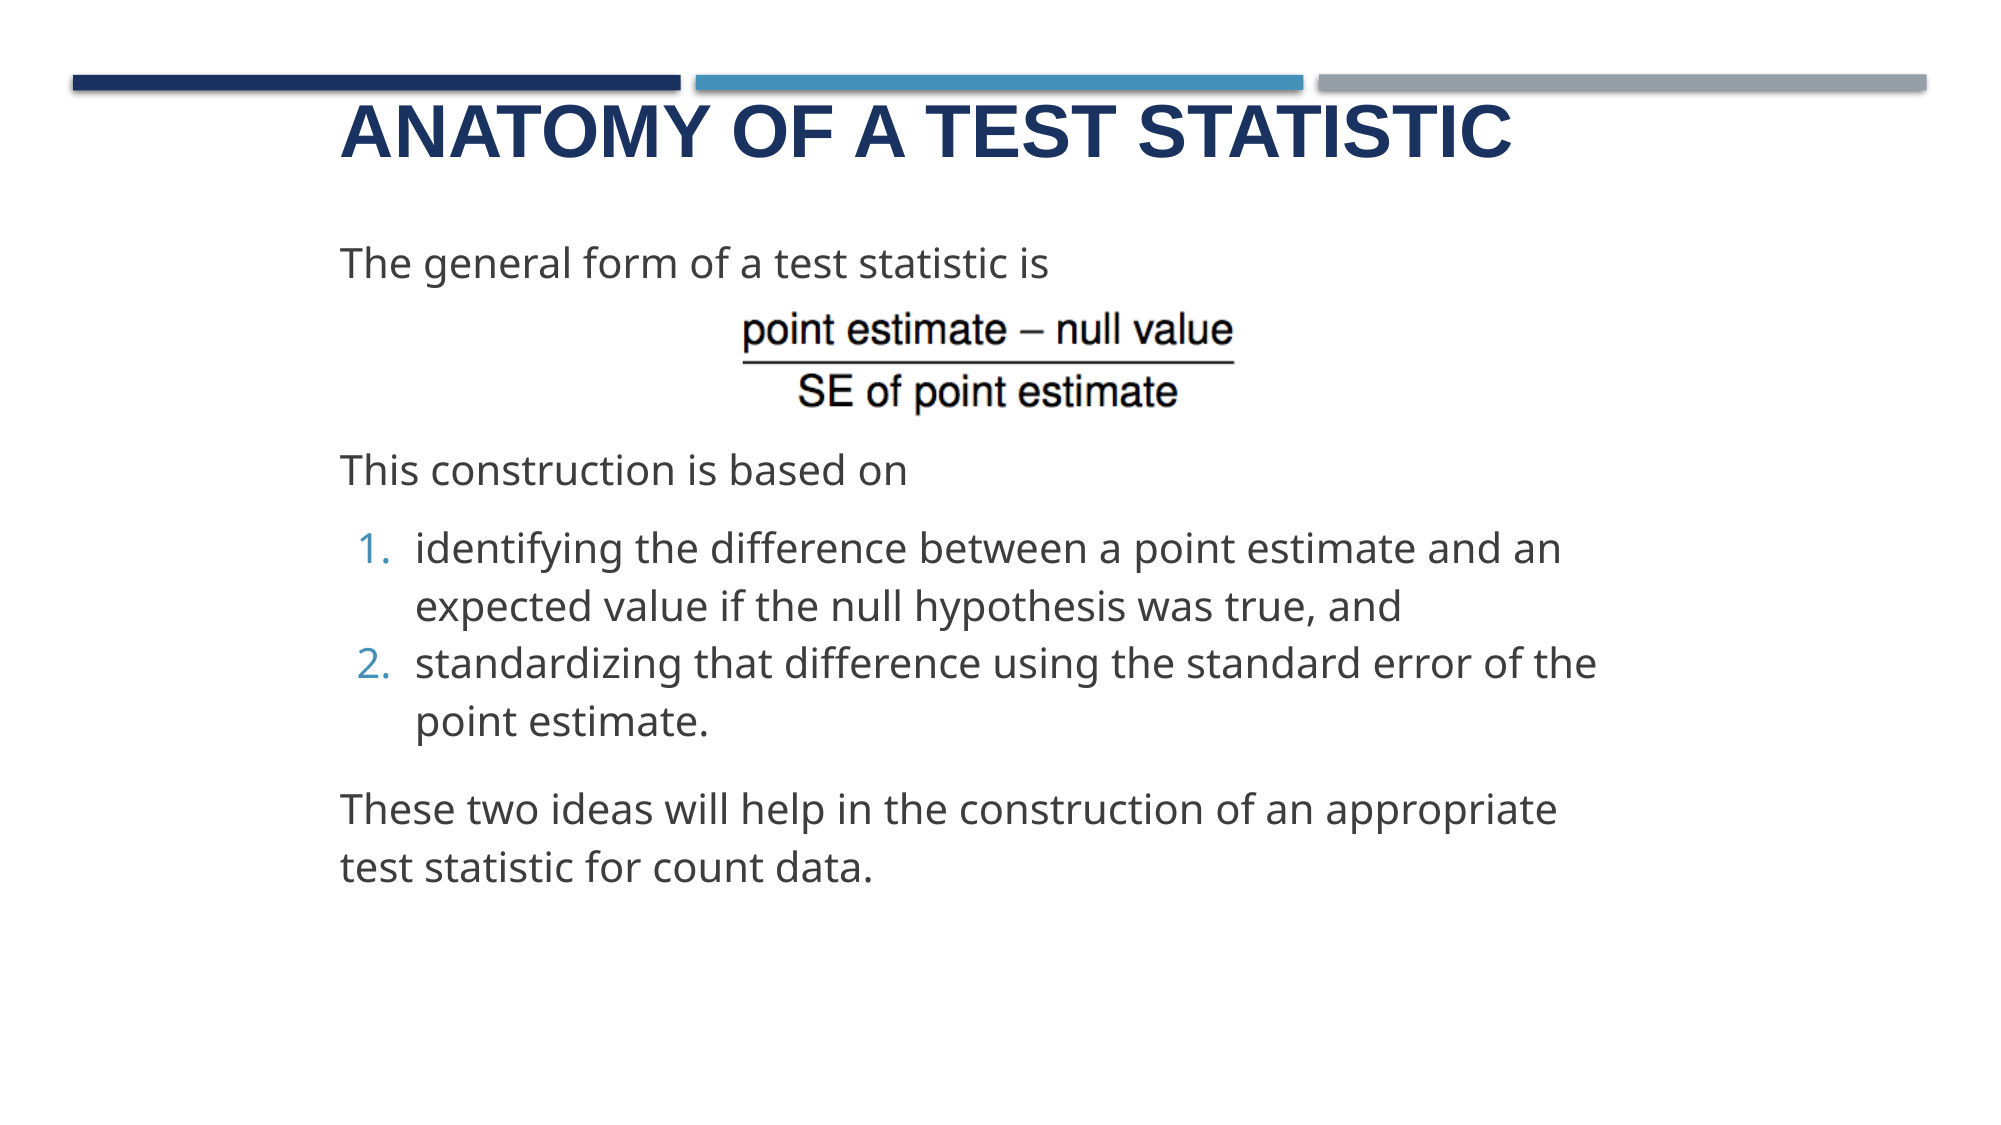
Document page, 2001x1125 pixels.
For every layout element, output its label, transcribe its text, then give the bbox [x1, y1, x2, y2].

list This construction is based on identifying the difference between a point estimate and an expected value if the null hypothesis was true, and standardizing that difference using the standard error of the point estimate. [325, 474, 1646, 760]
picture [728, 303, 1242, 422]
list The general form of a test statistic is [325, 214, 1646, 474]
title Anatomy of a test statistic [324, 0, 1675, 188]
list These two ideas will help in the construction of an appropriate test statistic for count data. [325, 760, 1646, 939]
